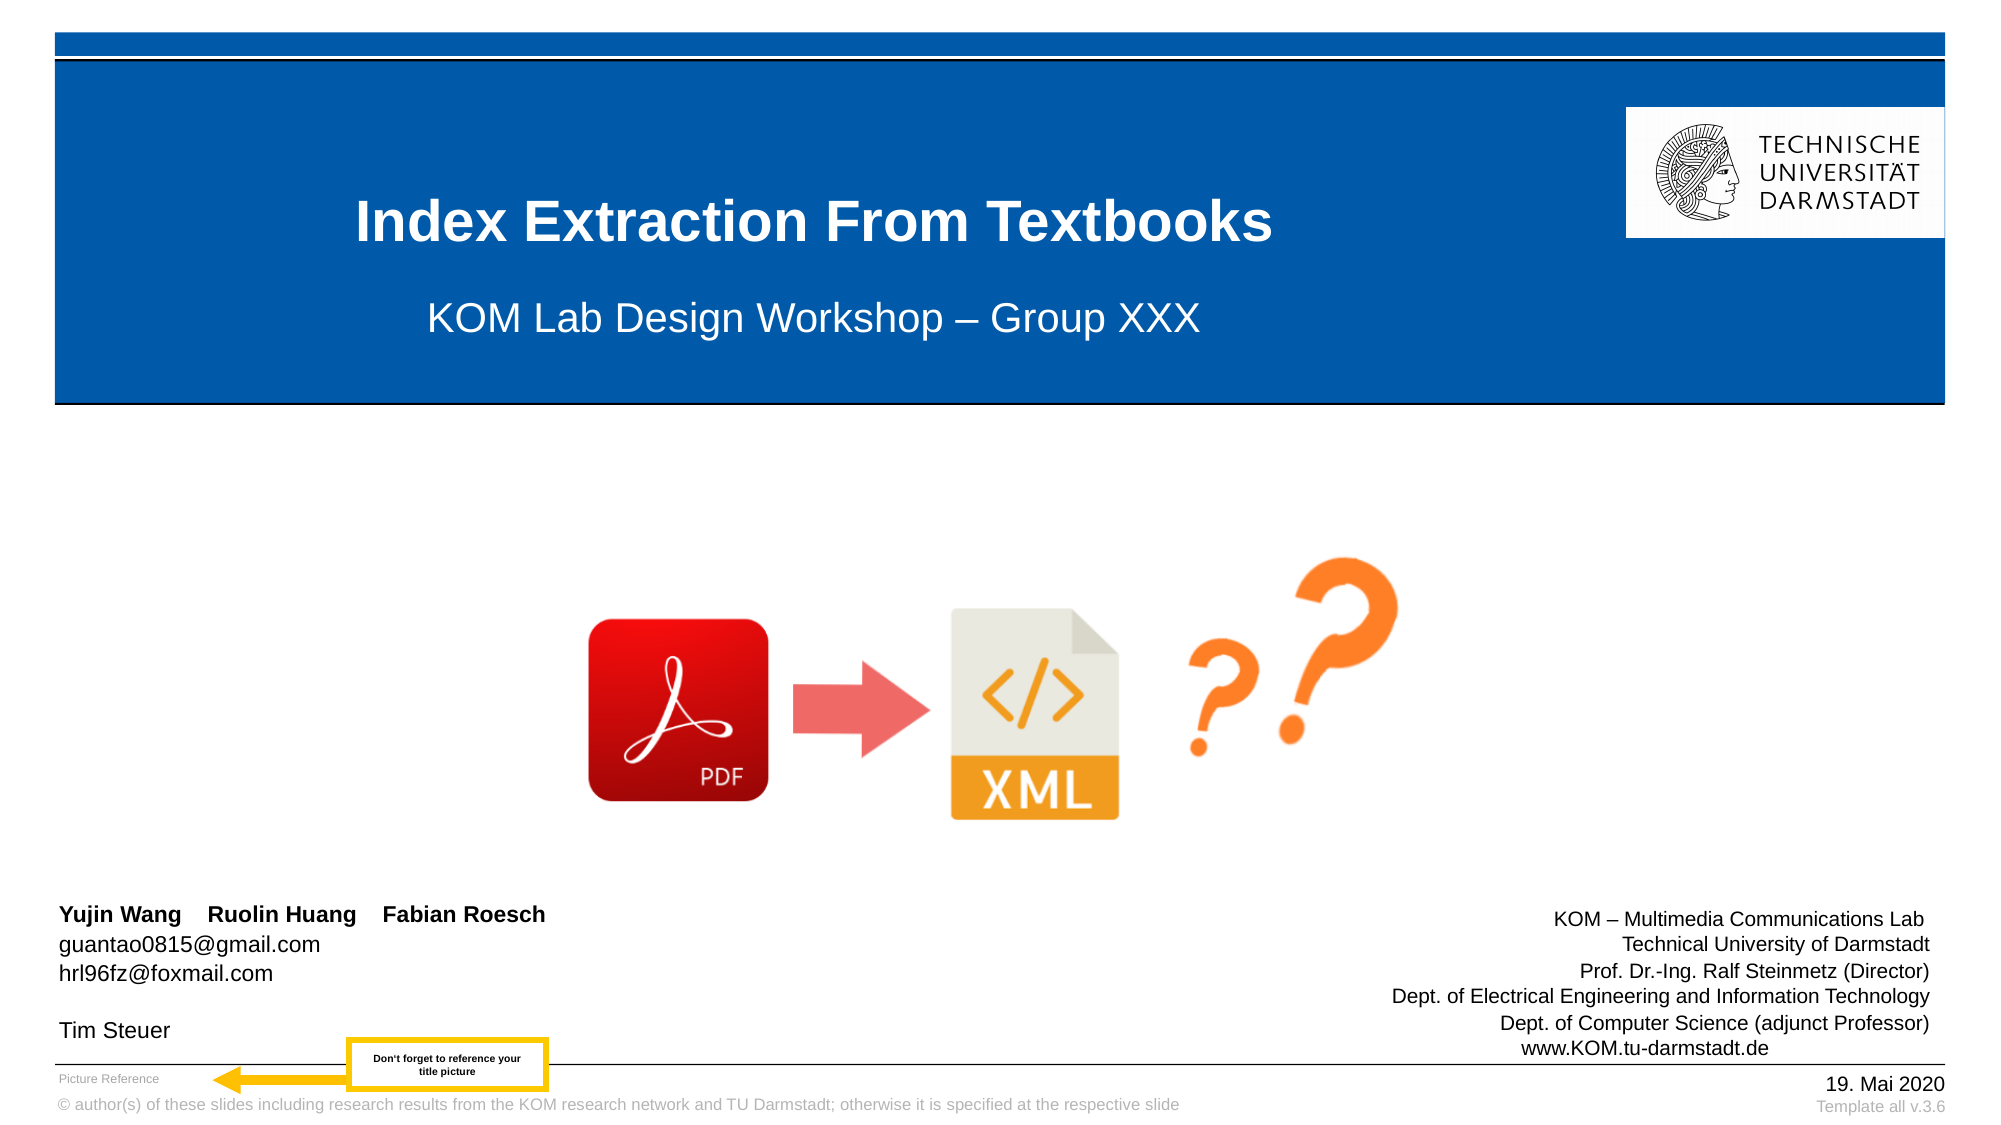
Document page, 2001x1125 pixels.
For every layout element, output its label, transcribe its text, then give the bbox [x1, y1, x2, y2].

picture [1626, 107, 1945, 238]
text_box [212, 1073, 346, 1087]
text_box Picture Reference [51, 1064, 1094, 1094]
text_box Yujin Wang Ruolin Huang Fabian Roesch guantao0815@gmail.com hrl96fz@foxmail.com Tim Steuer [51, 892, 569, 1051]
picture [503, 491, 1460, 889]
list KOM Lab Design Workshop – Group XXX [77, 290, 1552, 398]
title Index Extraction From Textbooks [77, 101, 1552, 254]
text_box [348, 1039, 547, 1090]
